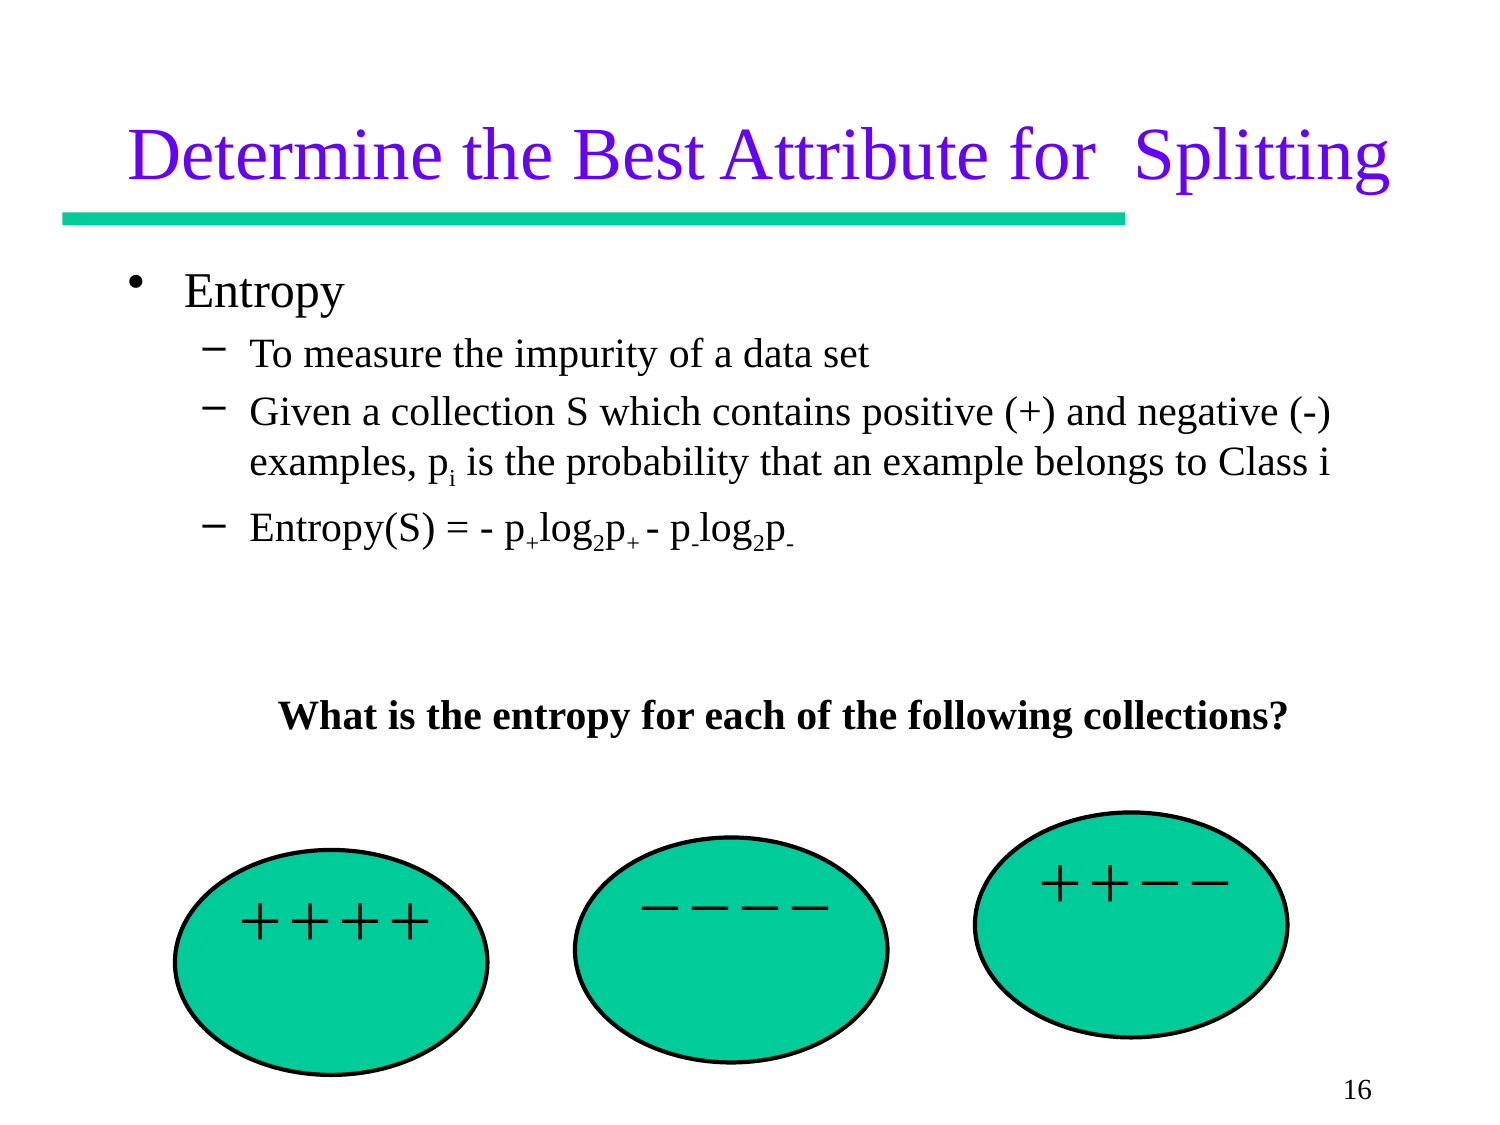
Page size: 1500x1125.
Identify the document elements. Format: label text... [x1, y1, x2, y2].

slide_number 16 [1087, 1062, 1388, 1101]
text_box －－－－ [572, 835, 890, 1065]
list Entropy To measure the impurity of a data set Given a collection S which contains positive (+) and negative (-) examples, pi is the probability that an example belongs to Class i Entropy(S) = - p+log2p+ - p-log2p- What is the entropy for each of the following collections? [112, 249, 1413, 813]
text_box ＋＋－－ [972, 810, 1290, 1040]
title Determine the Best Attribute for Splitting [112, 99, 1438, 201]
text_box ＋＋＋＋ [172, 847, 490, 1078]
